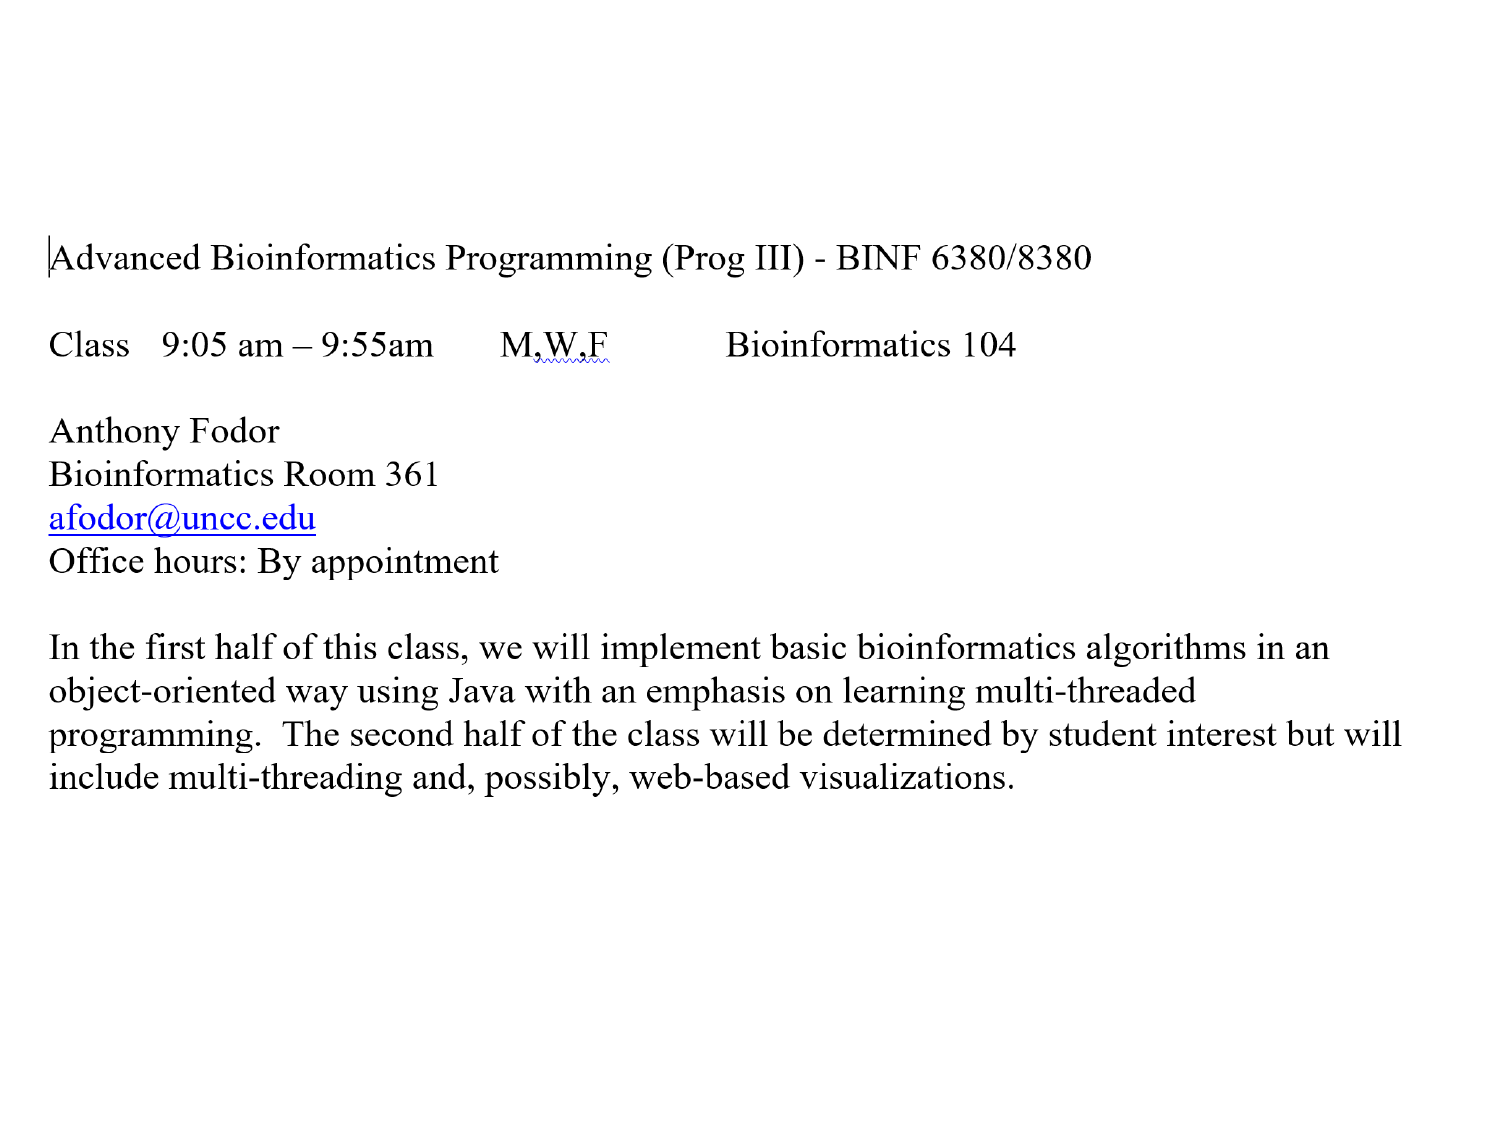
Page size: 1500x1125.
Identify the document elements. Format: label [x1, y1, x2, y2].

picture [12, 212, 1492, 813]
